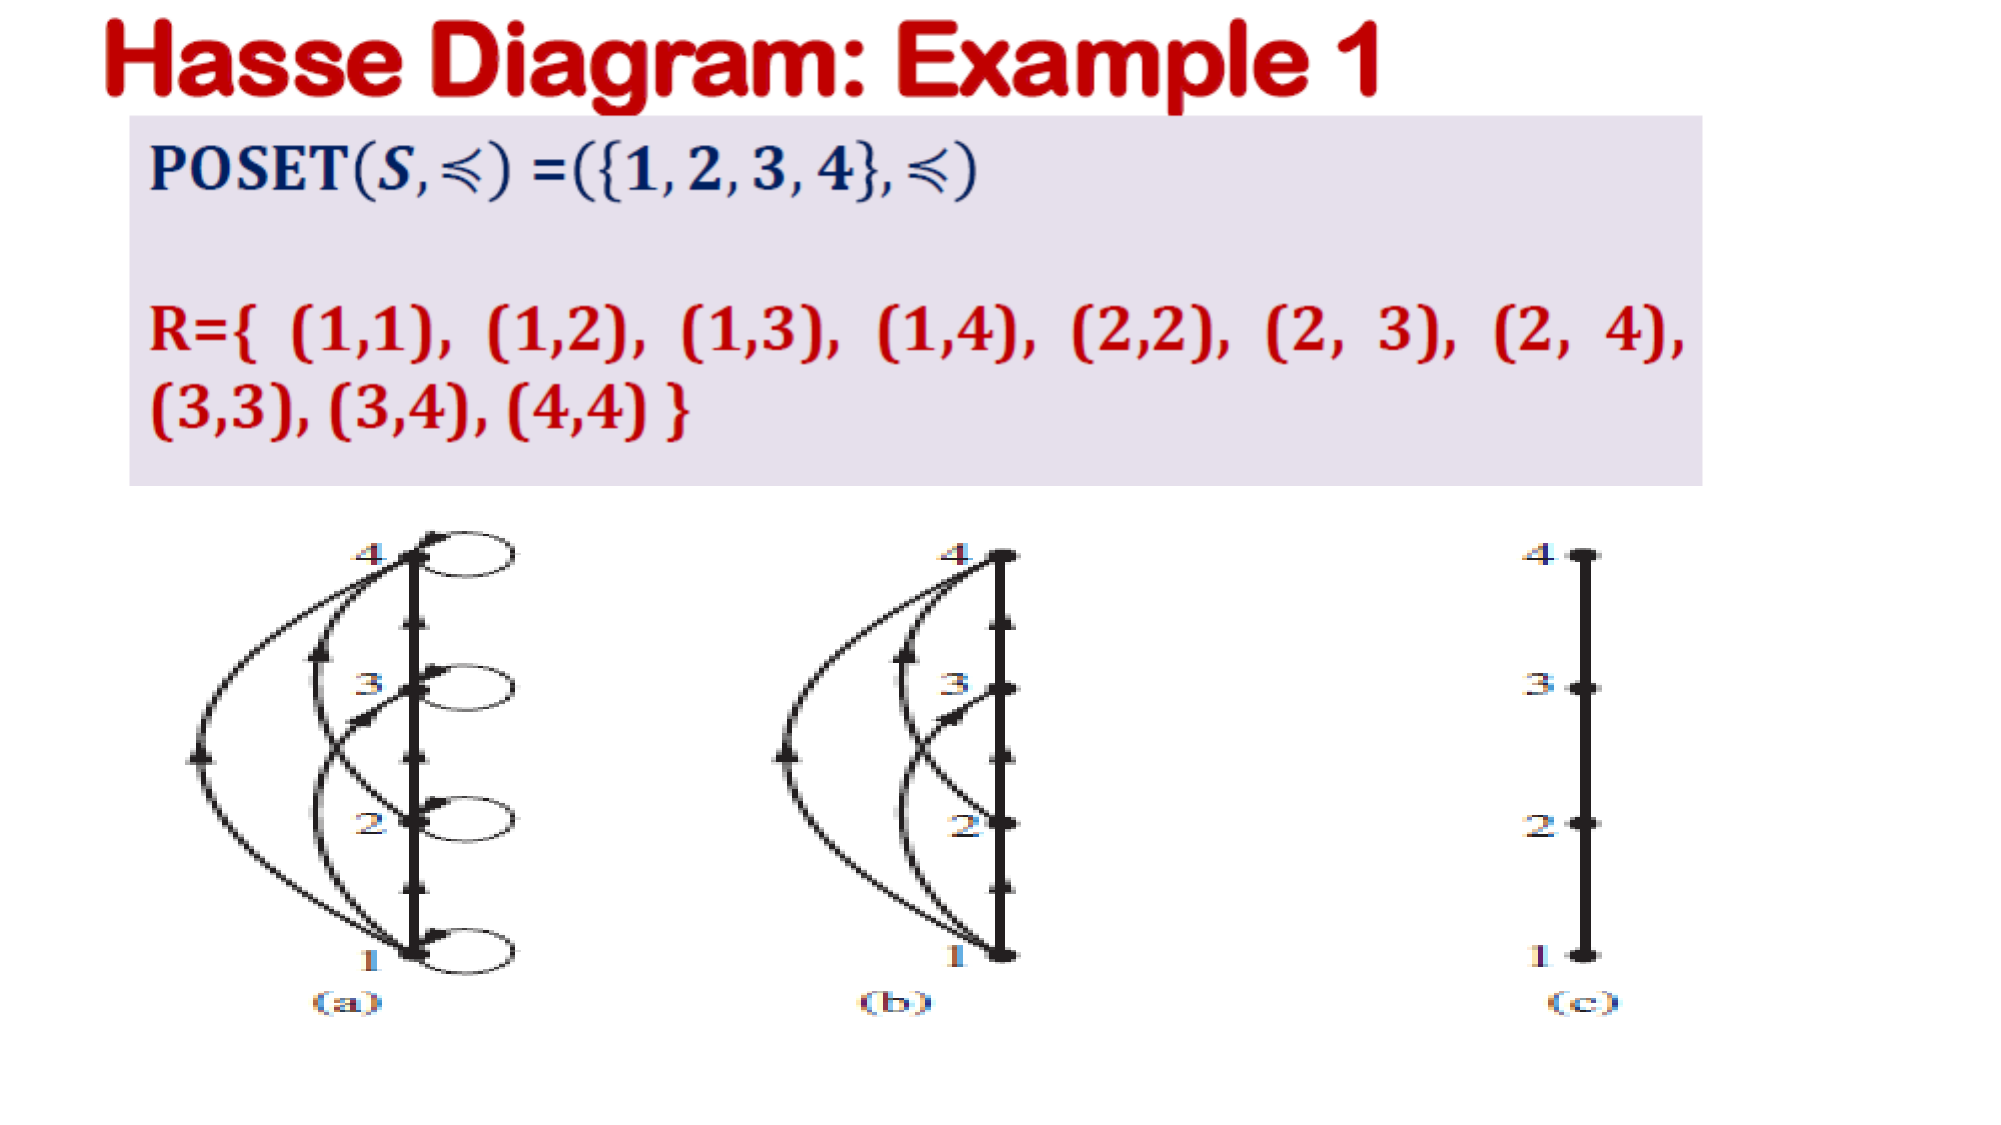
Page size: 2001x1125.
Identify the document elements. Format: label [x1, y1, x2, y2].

picture [88, 14, 1785, 655]
text_box [127, 655, 1746, 1032]
